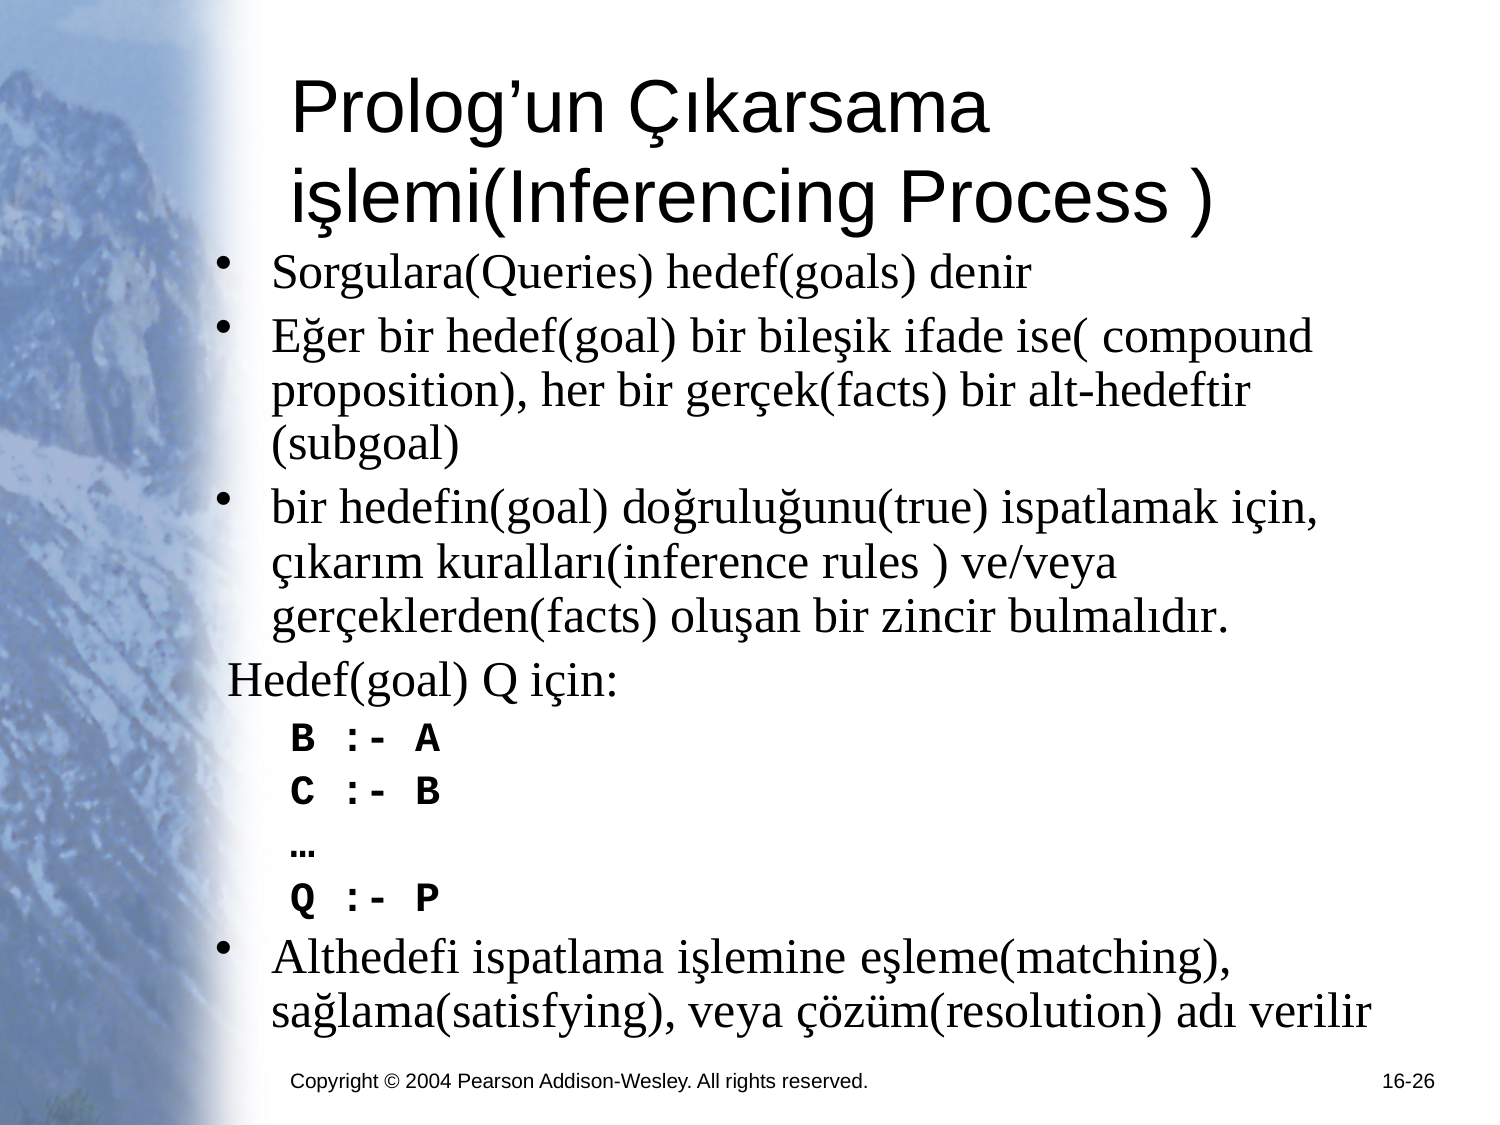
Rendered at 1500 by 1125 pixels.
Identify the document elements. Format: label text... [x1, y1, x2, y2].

slide_number 16-26 [1137, 1025, 1450, 1100]
footer Copyright © 2004 Pearson Addison-Wesley. All rights reserved. [275, 1025, 963, 1100]
list Sorgulara(Queries) hedef(goals) denir Eğer bir hedef(goal) bir bileşik ifade ise( compound proposition), her bir gerçek(facts) bir alt-hedeftir (subgoal) bir hedefin(goal) doğruluğunu(true) ispatlamak için, çıkarım kuralları(inference rules ) ve/veya gerçeklerden(facts) oluşan bir zincir bulmalıdır. Hedef(goal) Q için: B :- A C :- B … Q :- P Althedefi ispatlama işlemine eşleme(matching), sağlama(satisfying), veya çözüm(resolution) adı verilir [200, 237, 1450, 1013]
picture [0, 0, 1500, 1125]
title Prolog’un Çıkarsama işlemi(Inferencing Process ) [275, 50, 1450, 237]
